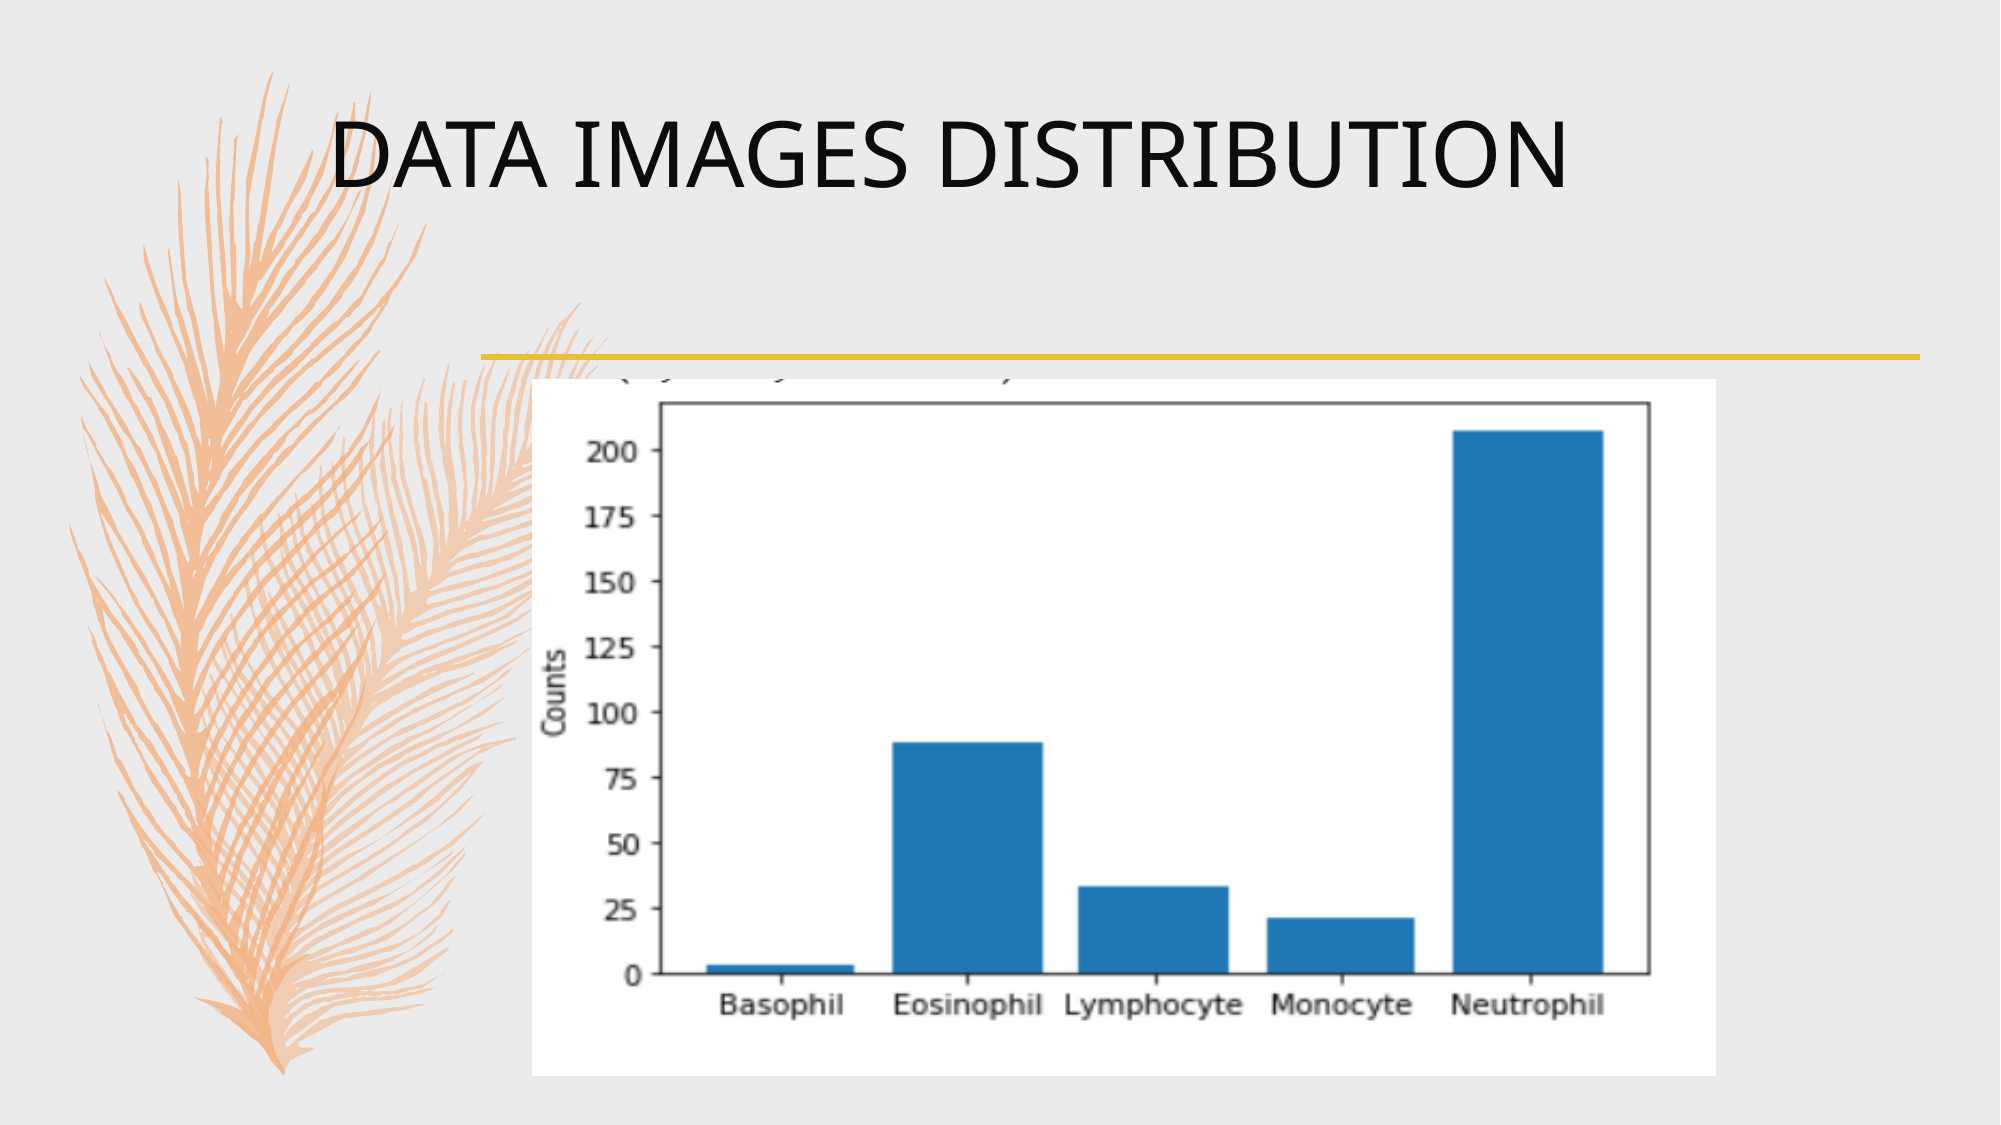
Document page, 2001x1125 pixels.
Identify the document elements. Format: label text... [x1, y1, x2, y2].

title DATA IMAGES DISTRIBUTION [312, 93, 1920, 350]
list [531, 379, 1716, 1076]
